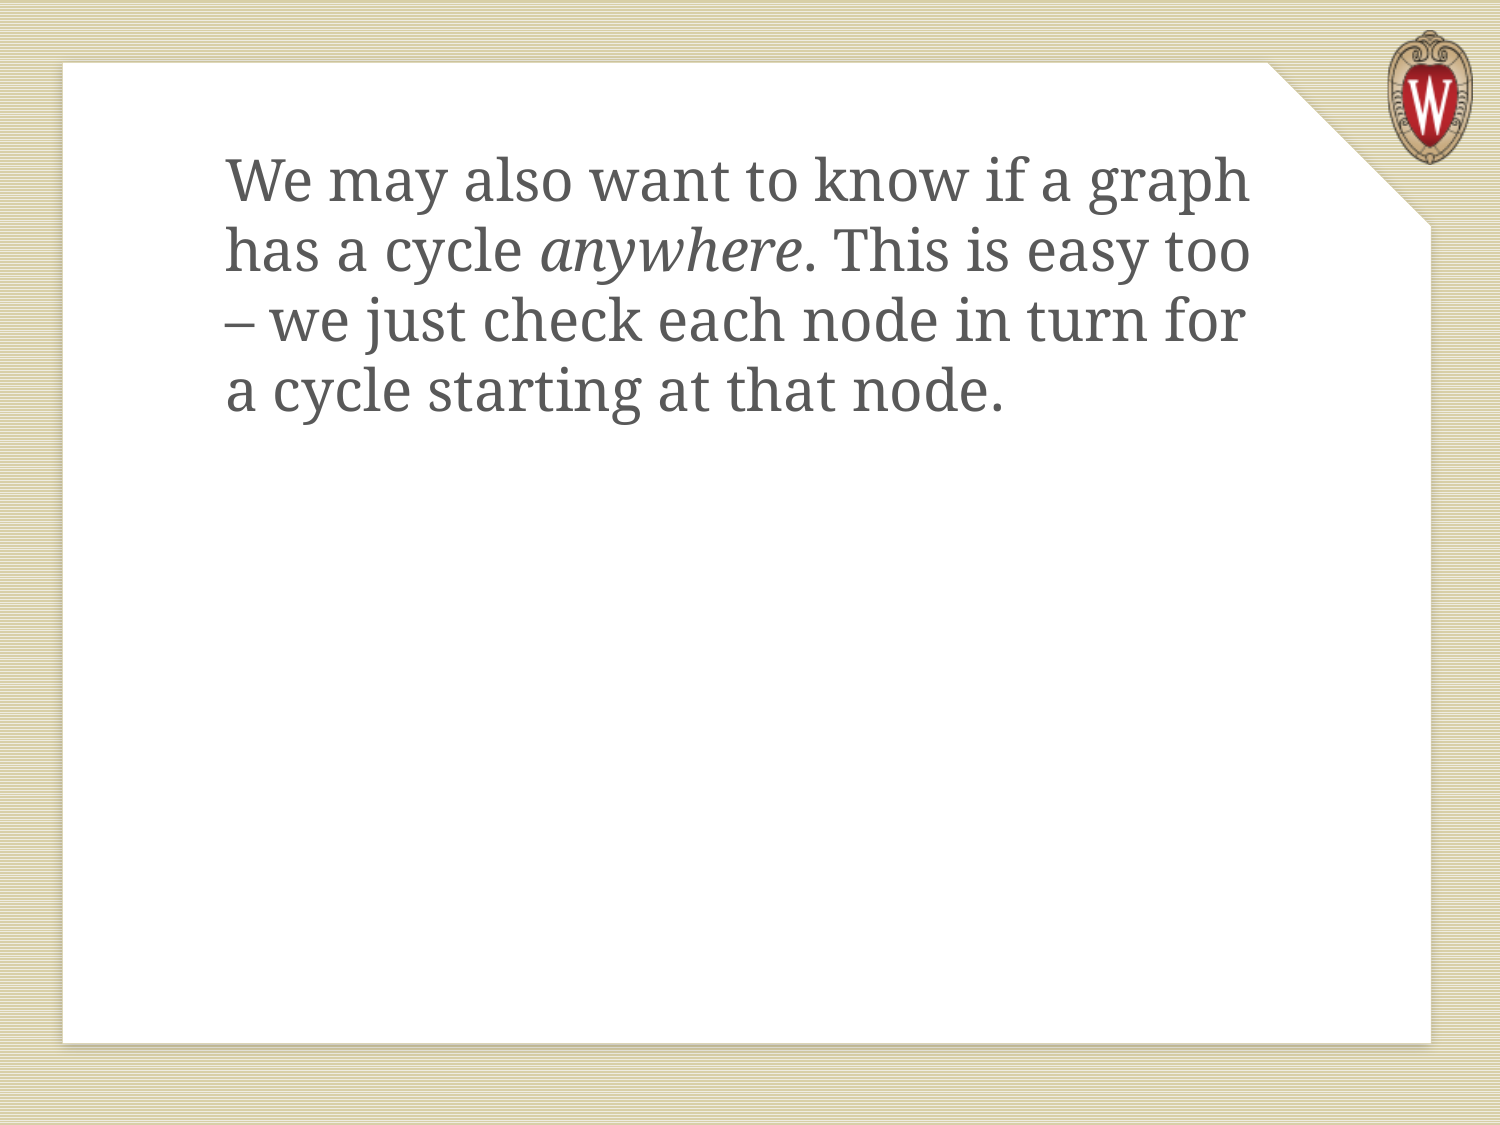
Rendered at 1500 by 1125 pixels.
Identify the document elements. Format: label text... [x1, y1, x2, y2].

subtitle We may also want to know if a graph has a cycle anywhere. This is easy too – we just check each node in turn for a cycle starting at that node. [225, 143, 1275, 887]
